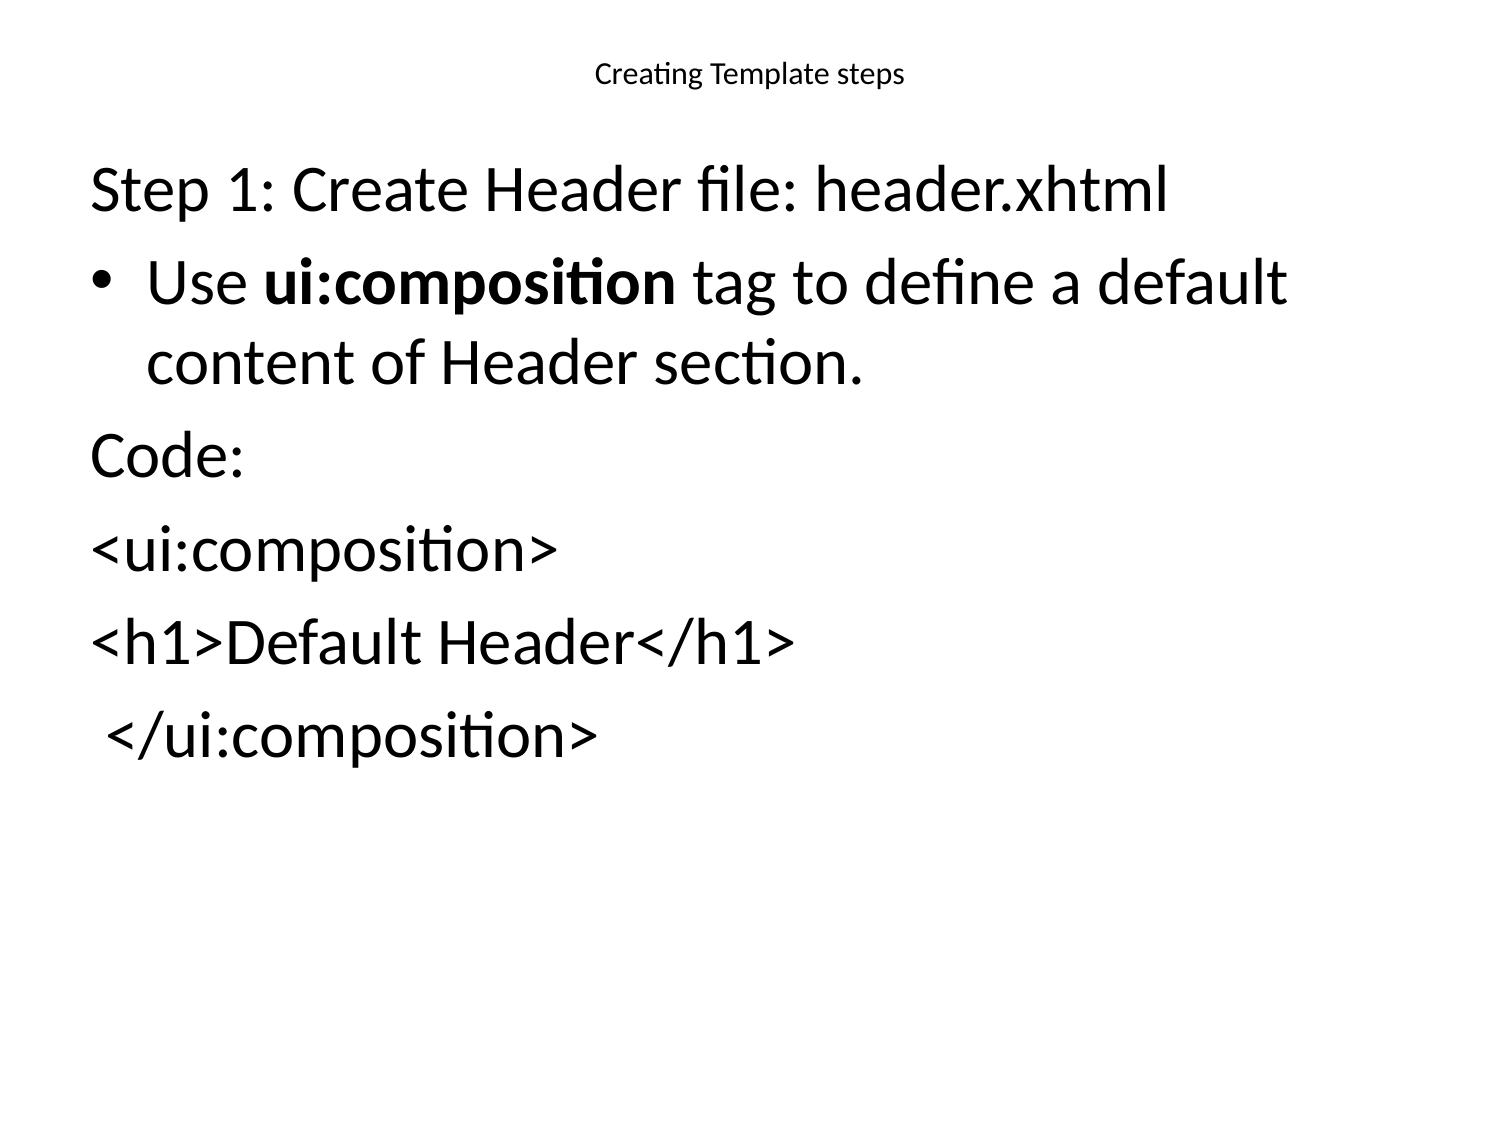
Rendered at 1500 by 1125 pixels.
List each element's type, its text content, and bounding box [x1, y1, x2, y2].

list Step 1: Create Header file: header.xhtml Use ui:composition tag to define a default content of Header section. Code: <ui:composition> <h1>Default Header</h1> </ui:composition> [75, 137, 1425, 1005]
title Creating Template steps [75, 45, 1425, 137]
